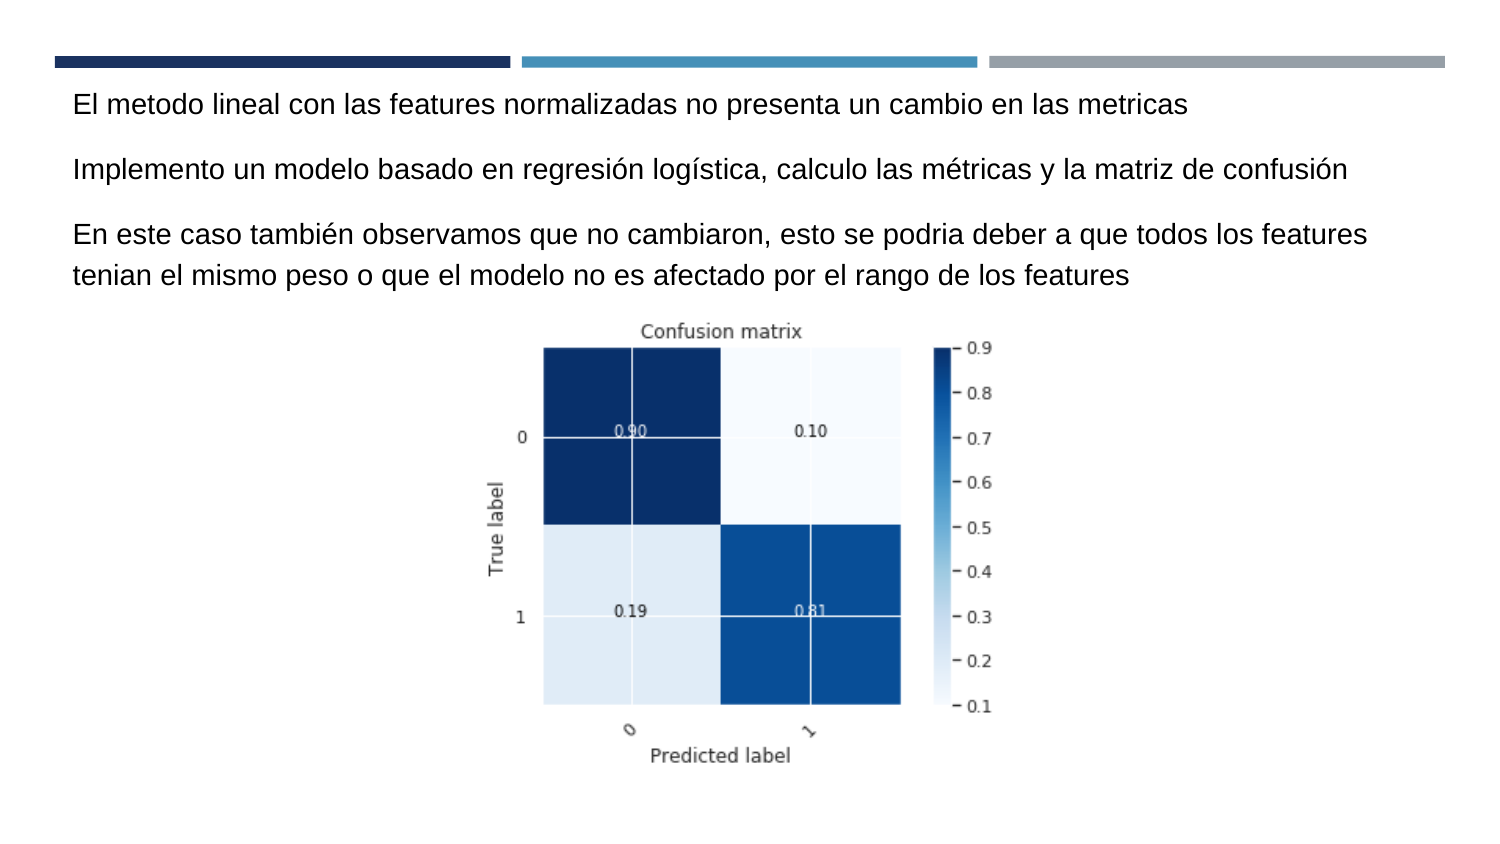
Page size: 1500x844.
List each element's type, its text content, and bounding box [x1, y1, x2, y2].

text_box El metodo lineal con las features normalizadas no presenta un cambio en las metricas Implemento un modelo basado en regresión logística, calculo las métricas y la matriz de confusión En este caso también observamos que no cambiaron, esto se podria deber a que todos los features tenian el mismo peso o que el modelo no es afectado por el rango de los features [57, 65, 1441, 746]
picture [478, 312, 1003, 777]
